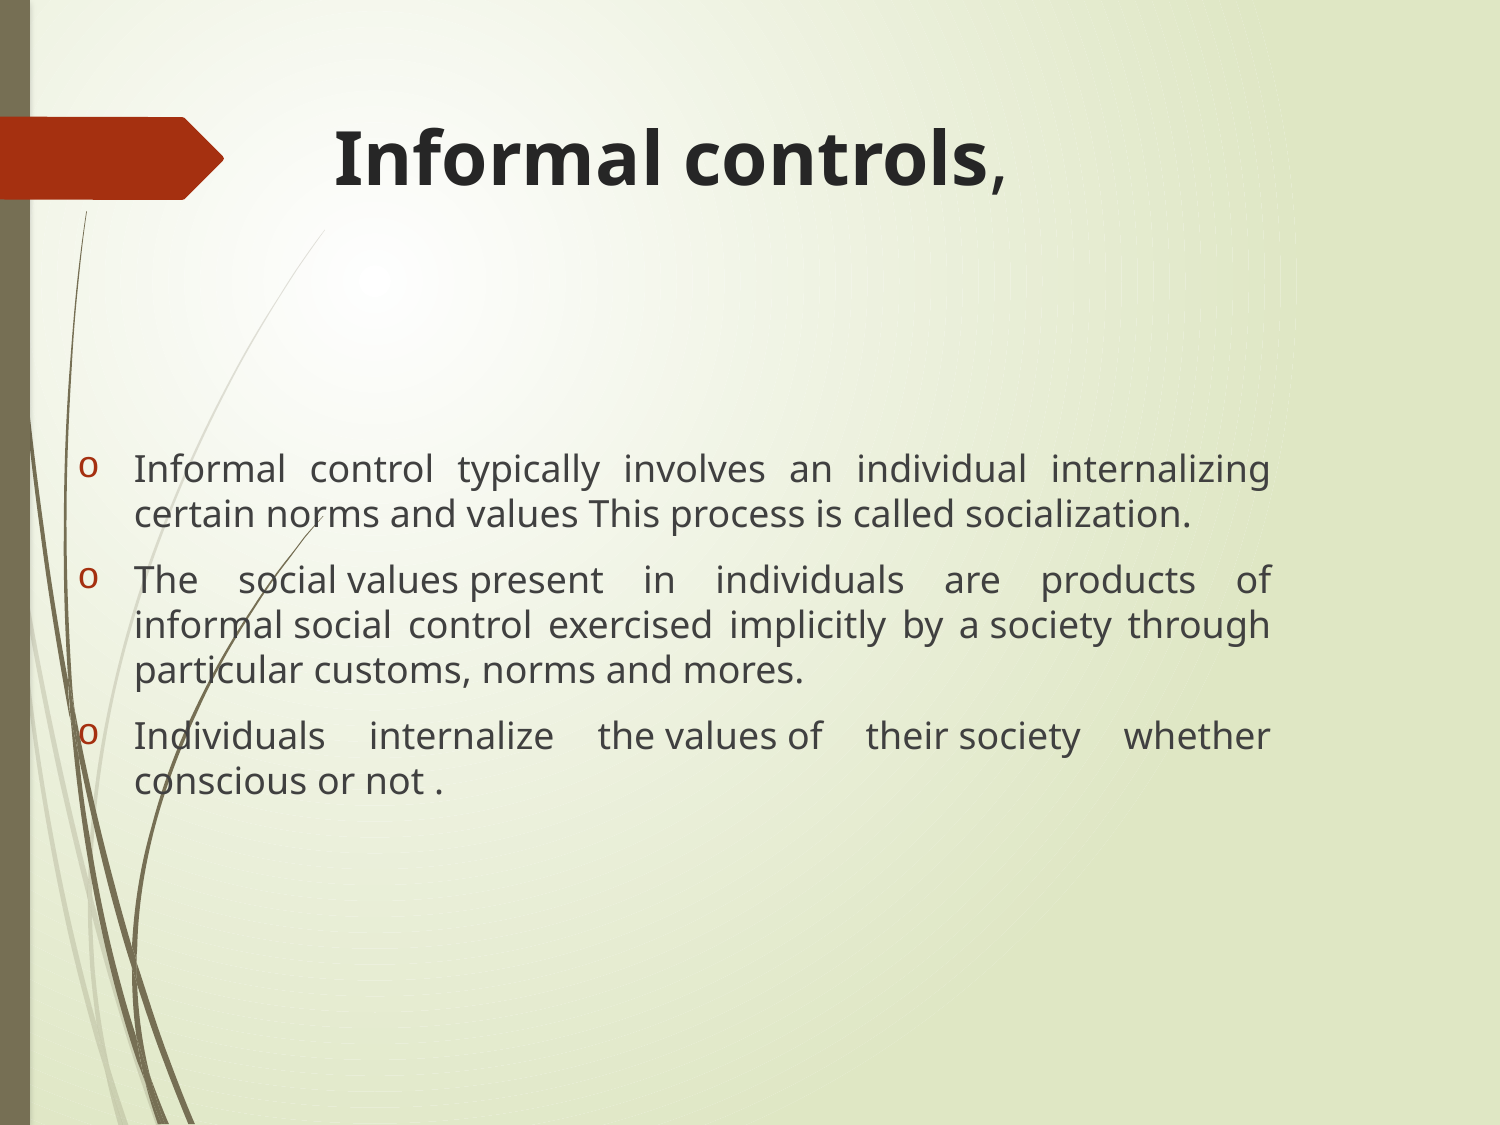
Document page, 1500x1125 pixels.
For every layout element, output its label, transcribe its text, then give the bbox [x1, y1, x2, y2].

list Informal control typically involves an individual internalizing certain norms and values This process is called socialization. The social values present in individuals are products of informal social control exercised implicitly by a society through particular customs, norms and mores. Individuals internalize the values of their society whether conscious or not . [62, 437, 1288, 1037]
title Informal controls, [319, 102, 1400, 313]
